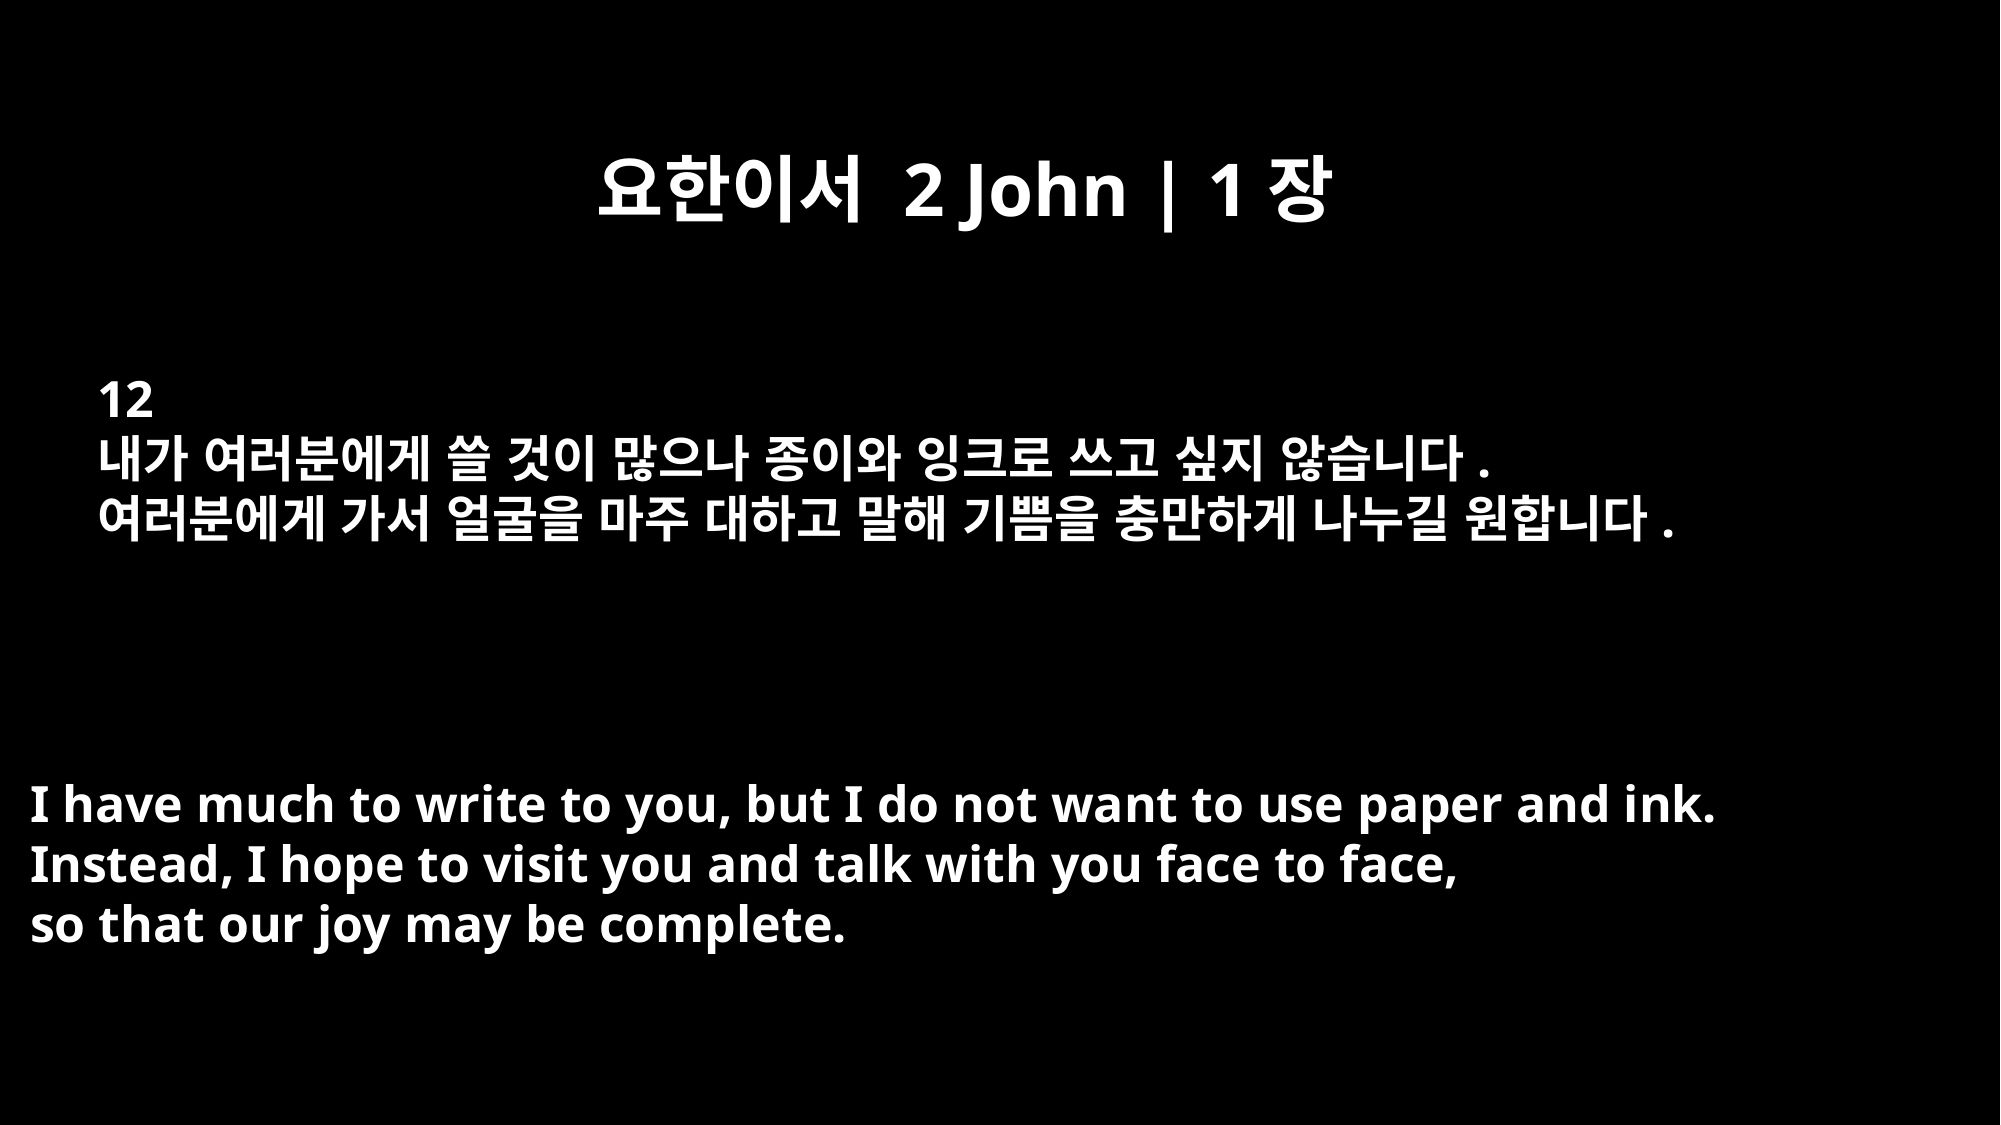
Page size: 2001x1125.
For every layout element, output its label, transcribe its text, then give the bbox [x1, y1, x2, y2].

text_box 12 내가 여러분에게 쓸 것이 많으나 종이와 잉크로 쓰고 싶지 않습니다. 여러분에게 가서 얼굴을 마주 대하고 말해 기쁨을 충만하게 나누길 원합니다. [82, 359, 1691, 555]
text_box 요한이서 2 John | 1장 [582, 136, 1350, 239]
text_box I have much to write to you, but I do not want to use paper and ink. Instead, I hope to visit you and talk with you face to face, so that our joy may be complete. [15, 764, 1746, 960]
